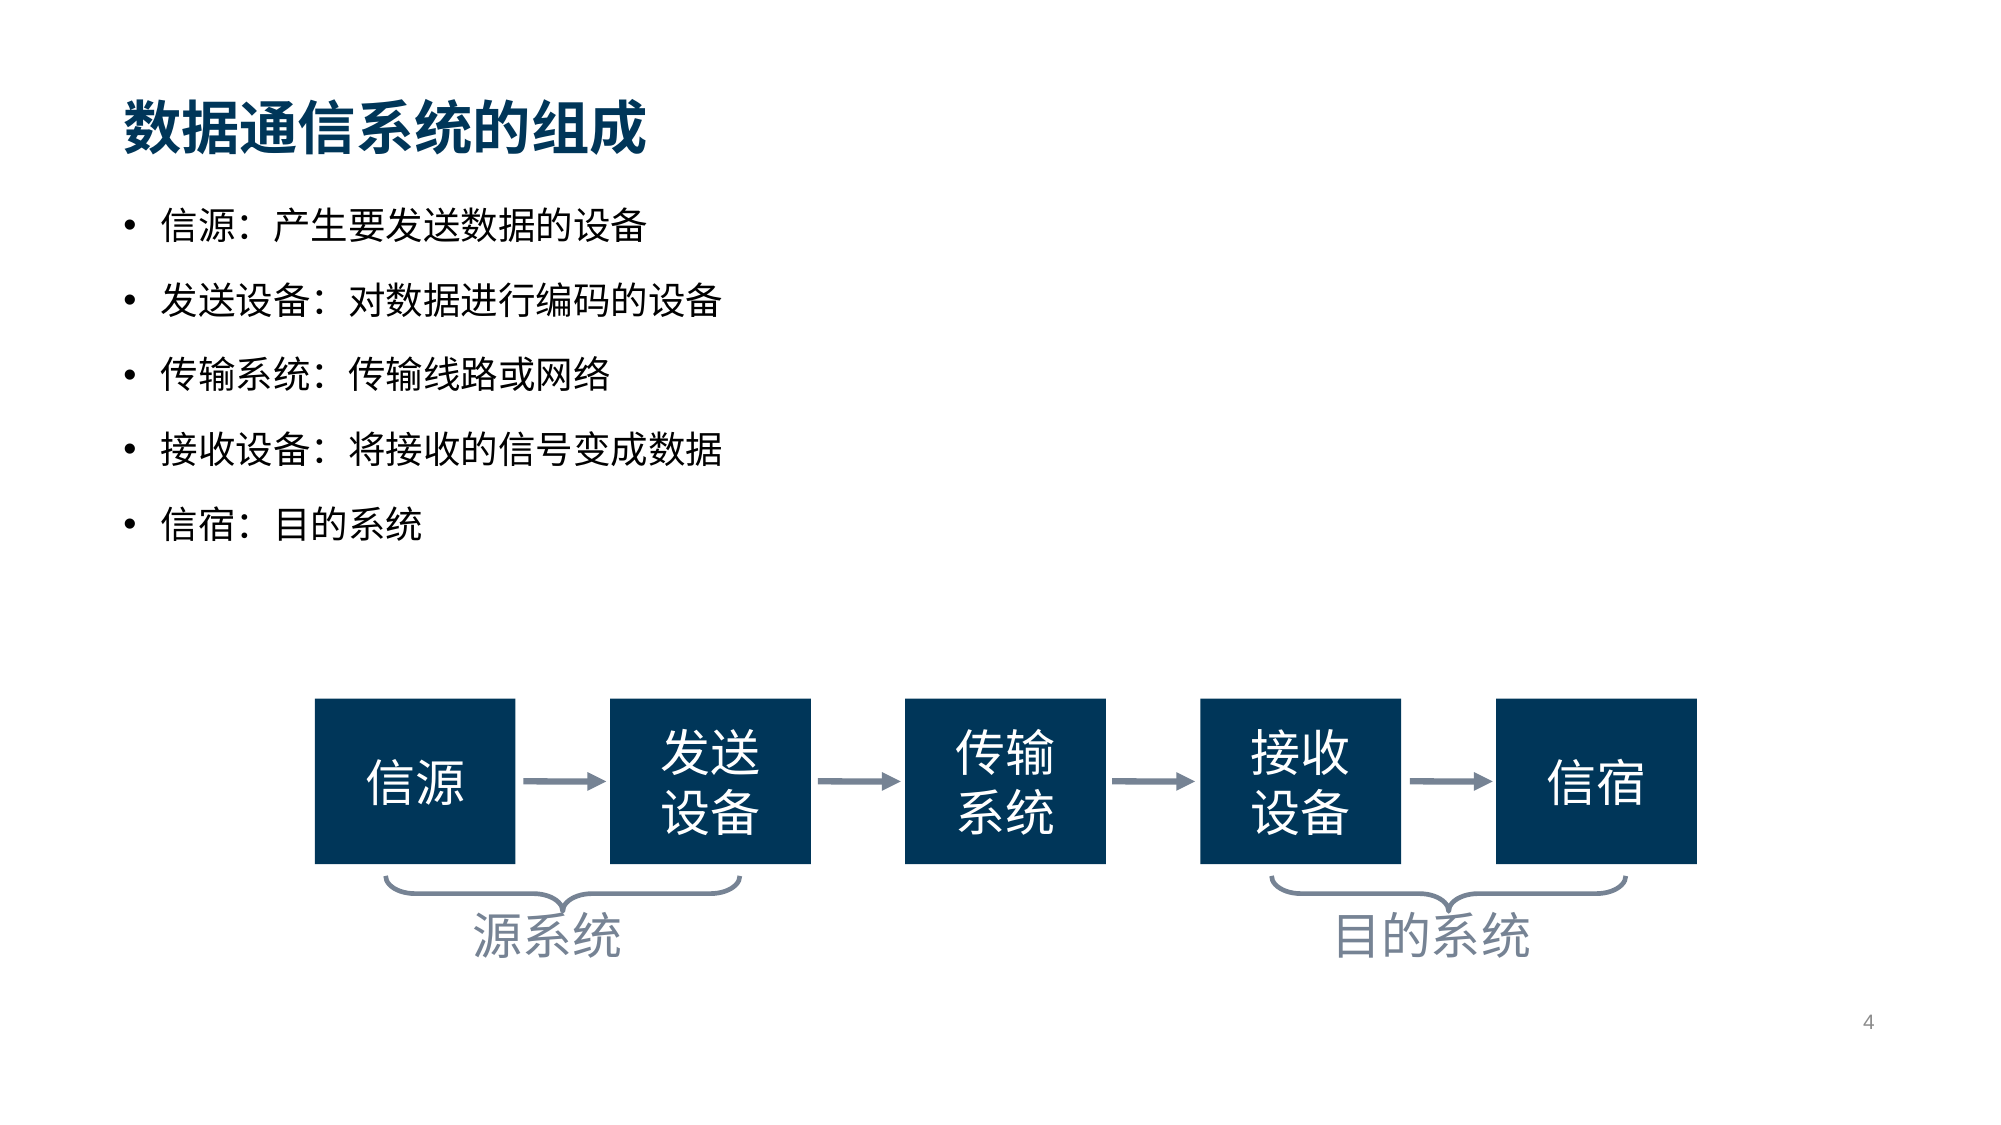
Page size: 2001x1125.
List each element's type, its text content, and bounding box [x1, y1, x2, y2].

text_box 接收 设备 [1200, 698, 1402, 865]
text_box 发送 设备 [610, 698, 811, 865]
text_box [523, 775, 607, 788]
text_box [1271, 875, 1626, 896]
slide_number 4 [1274, 998, 1890, 1044]
text_box 传输 系统 [905, 698, 1106, 865]
text_box [1409, 775, 1493, 788]
text_box [385, 875, 740, 896]
text_box 信宿 [1496, 698, 1697, 865]
list 信源：产生要发送数据的设备 发送设备：对数据进行编码的设备 传输系统：传输线路或网络 接收设备：将接收的信号变成数据 信宿：目的系统 [108, 185, 1890, 606]
title 数据通信系统的组成 [108, 21, 1890, 169]
text_box [1112, 775, 1196, 788]
text_box 目的系统 [1316, 896, 1547, 972]
text_box 源系统 [457, 896, 638, 972]
text_box 信源 [314, 698, 516, 865]
text_box [817, 775, 901, 788]
